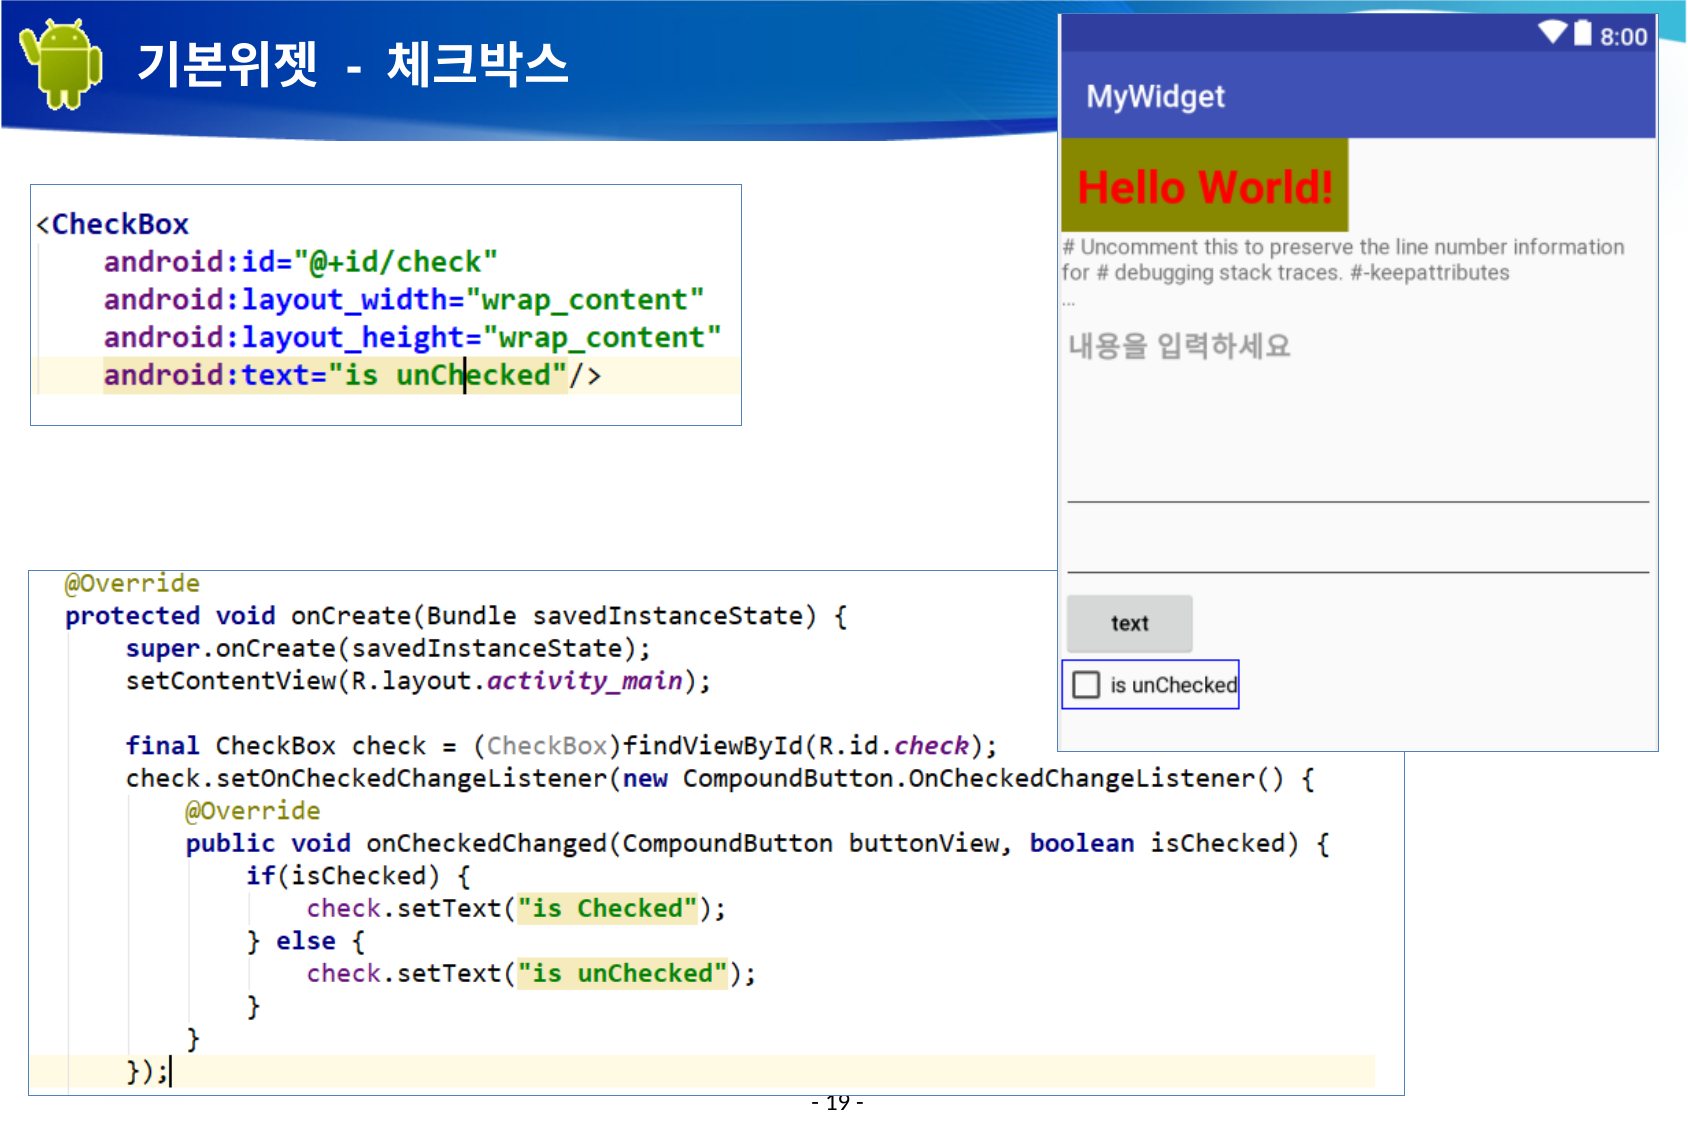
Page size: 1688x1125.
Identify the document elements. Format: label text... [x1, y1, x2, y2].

picture [30, 184, 742, 426]
picture [0, 0, 1688, 1096]
title 기본위젯 - 체크박스 [134, 31, 599, 96]
